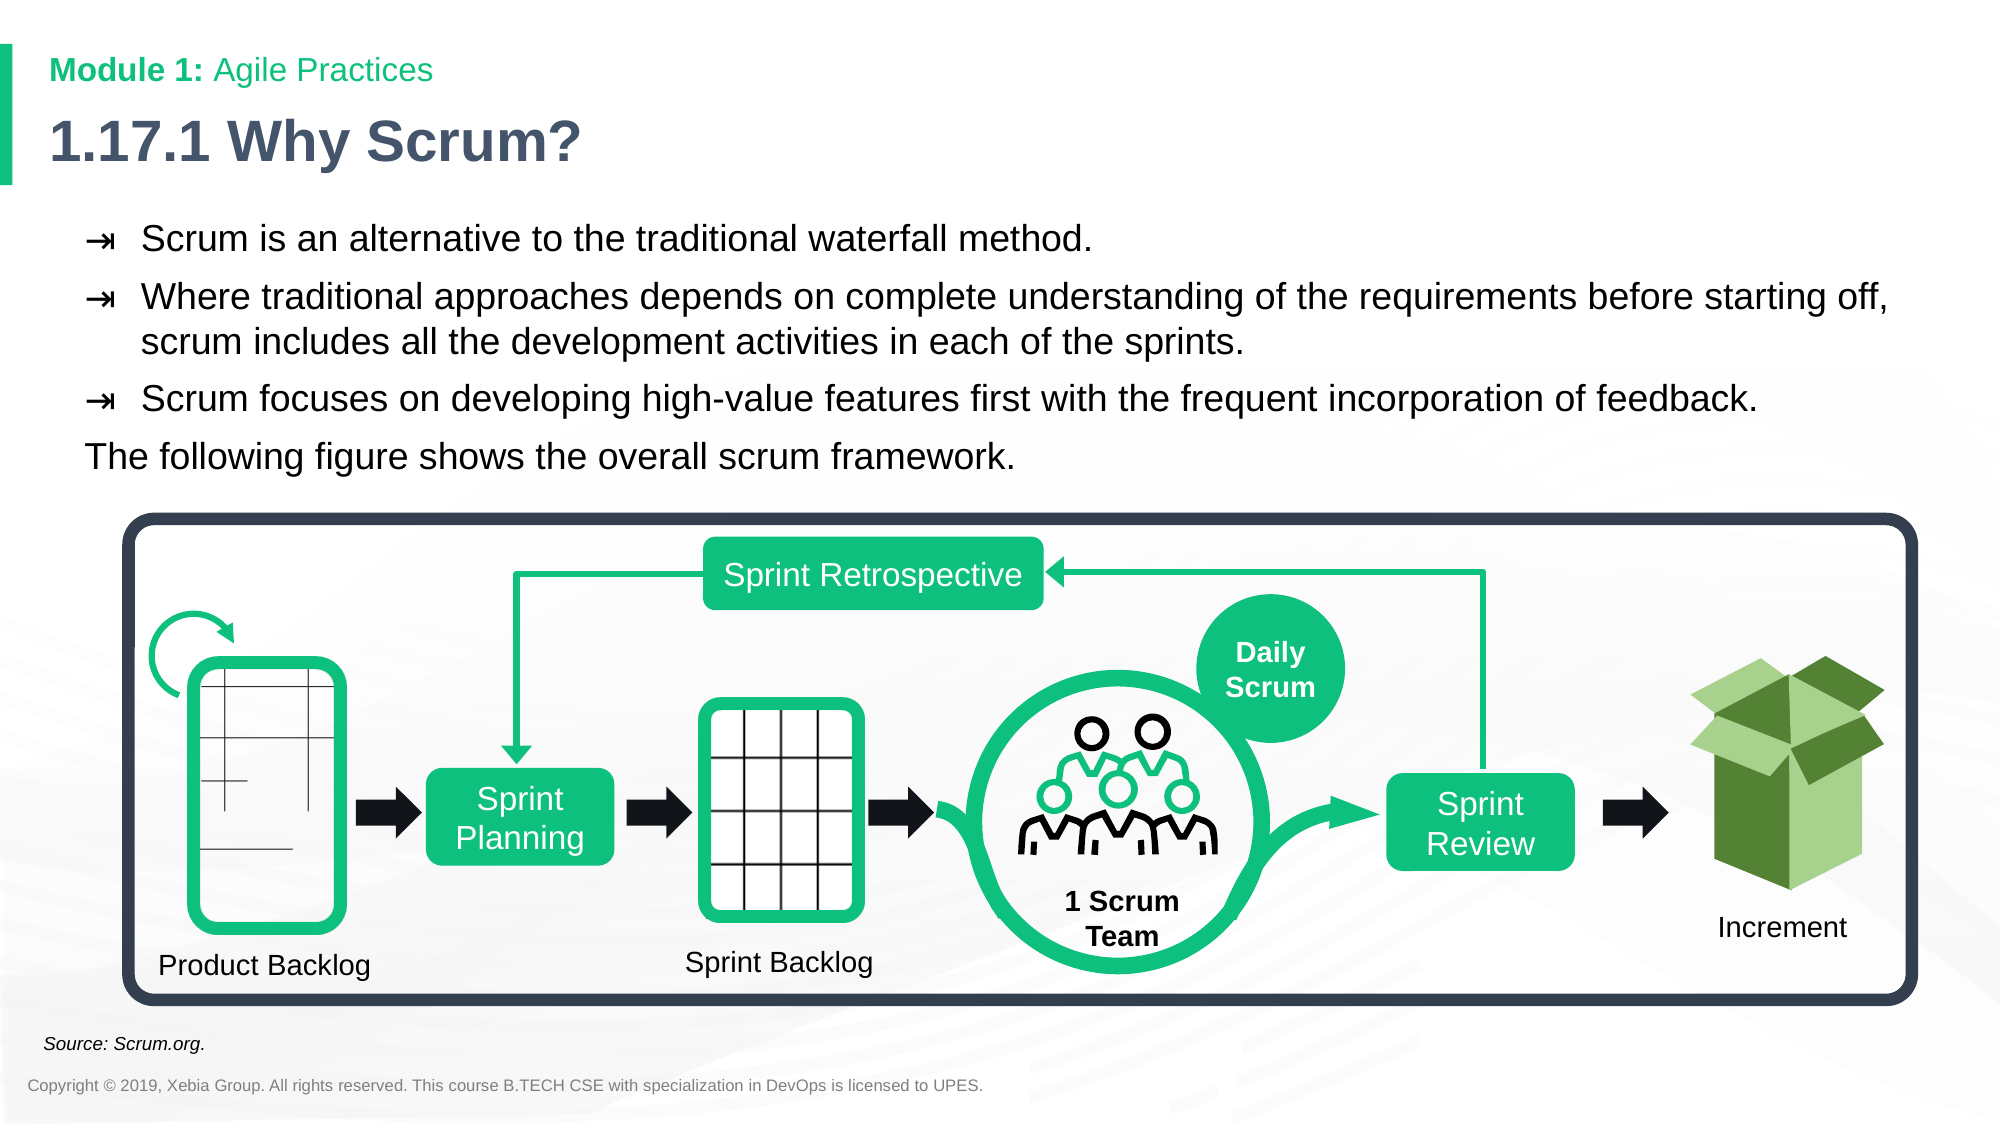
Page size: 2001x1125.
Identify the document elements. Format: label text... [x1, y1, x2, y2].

list Scrum is an alternative to the traditional waterfall method. Where traditional approaches depends on complete understanding of the requirements before starting off, scrum includes all the development activities in each of the sprints. Scrum focuses on developing high-value features first with the frequent incorporation of feedback. The following figure shows the overall scrum framework. [84, 214, 1912, 1009]
picture [0, 0, 2000, 1125]
text_box Source: Scrum.org. [23, 1011, 604, 1091]
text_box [128, 518, 1913, 1001]
title 1.17.1 Why Scrum? [34, 103, 1760, 185]
